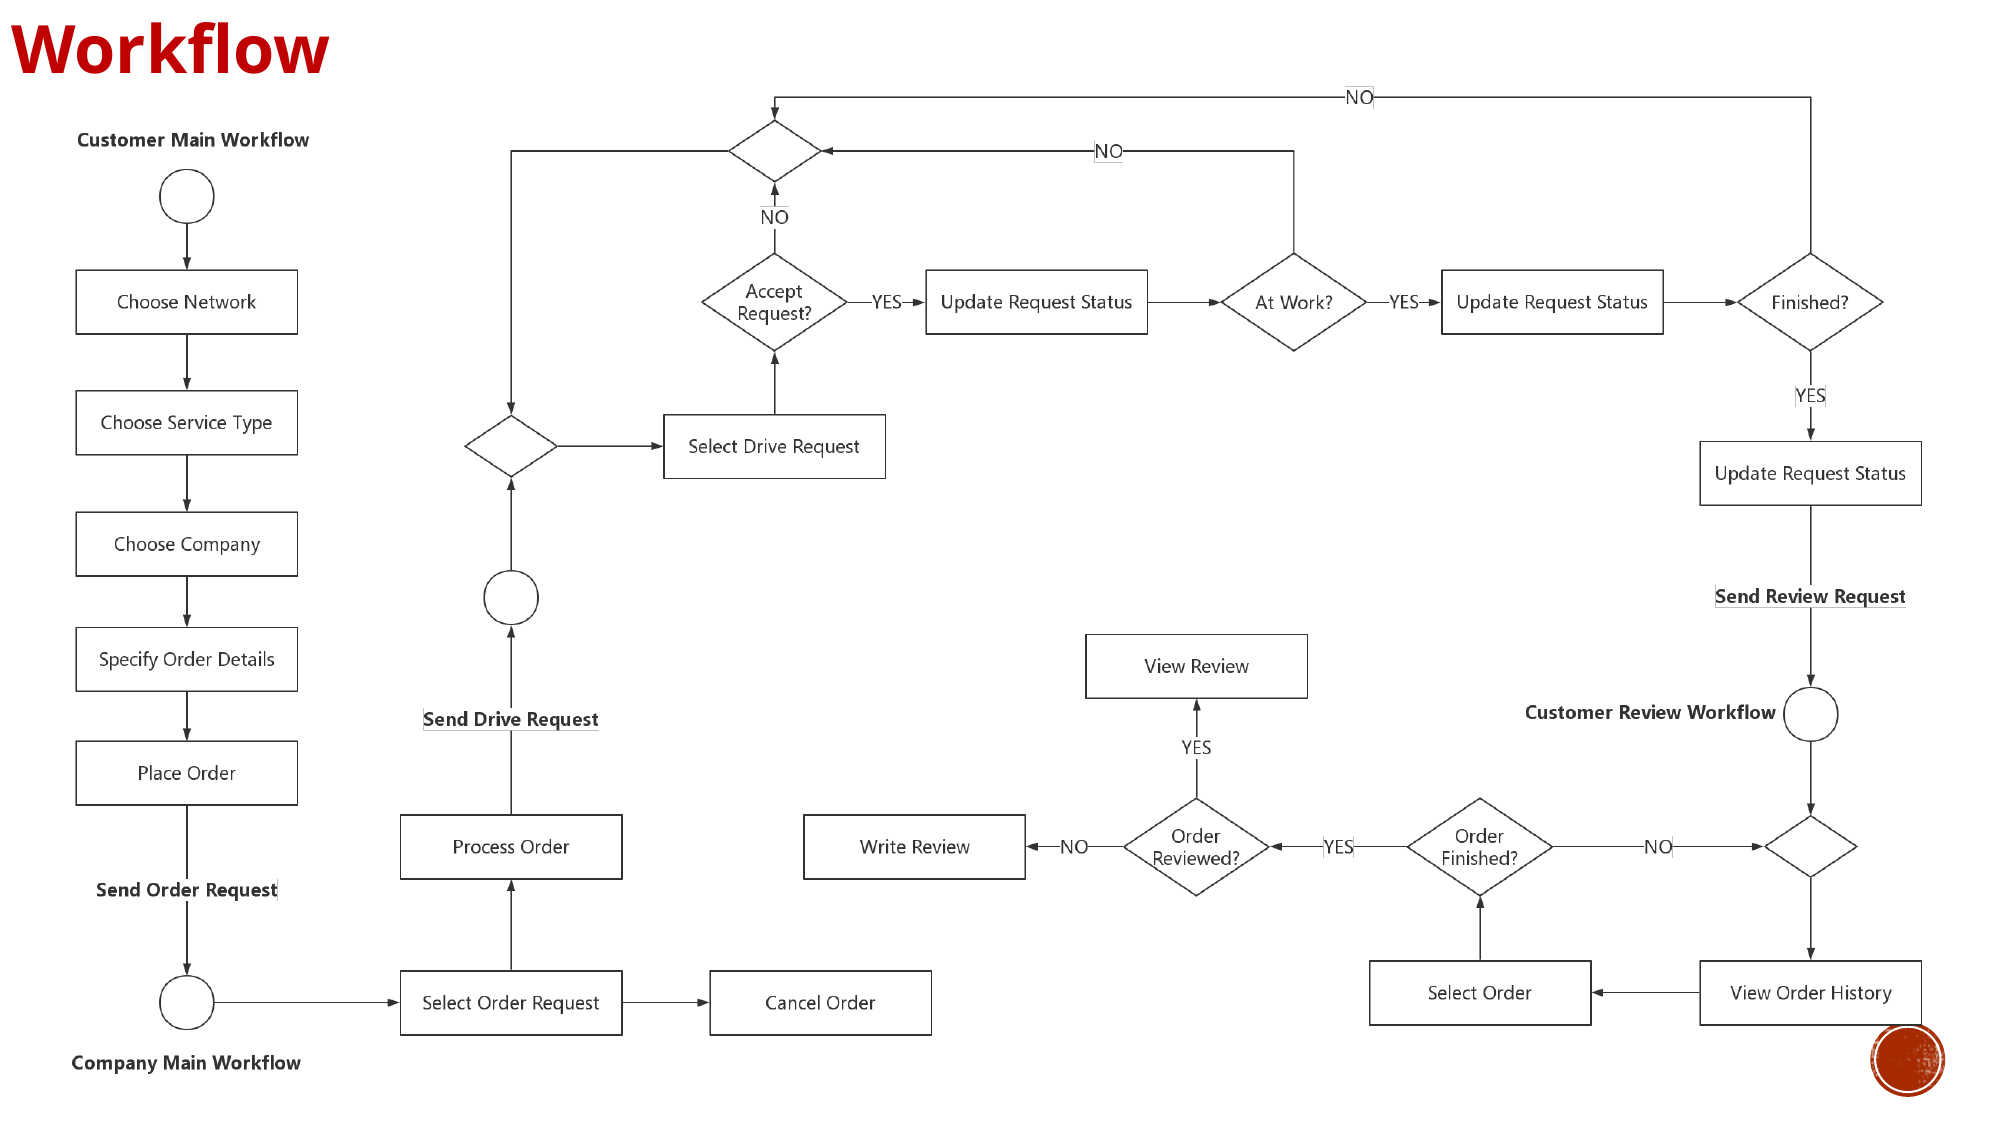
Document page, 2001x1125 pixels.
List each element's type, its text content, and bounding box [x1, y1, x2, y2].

picture [32, 60, 1968, 1125]
text_box Workflow [0, 0, 346, 95]
